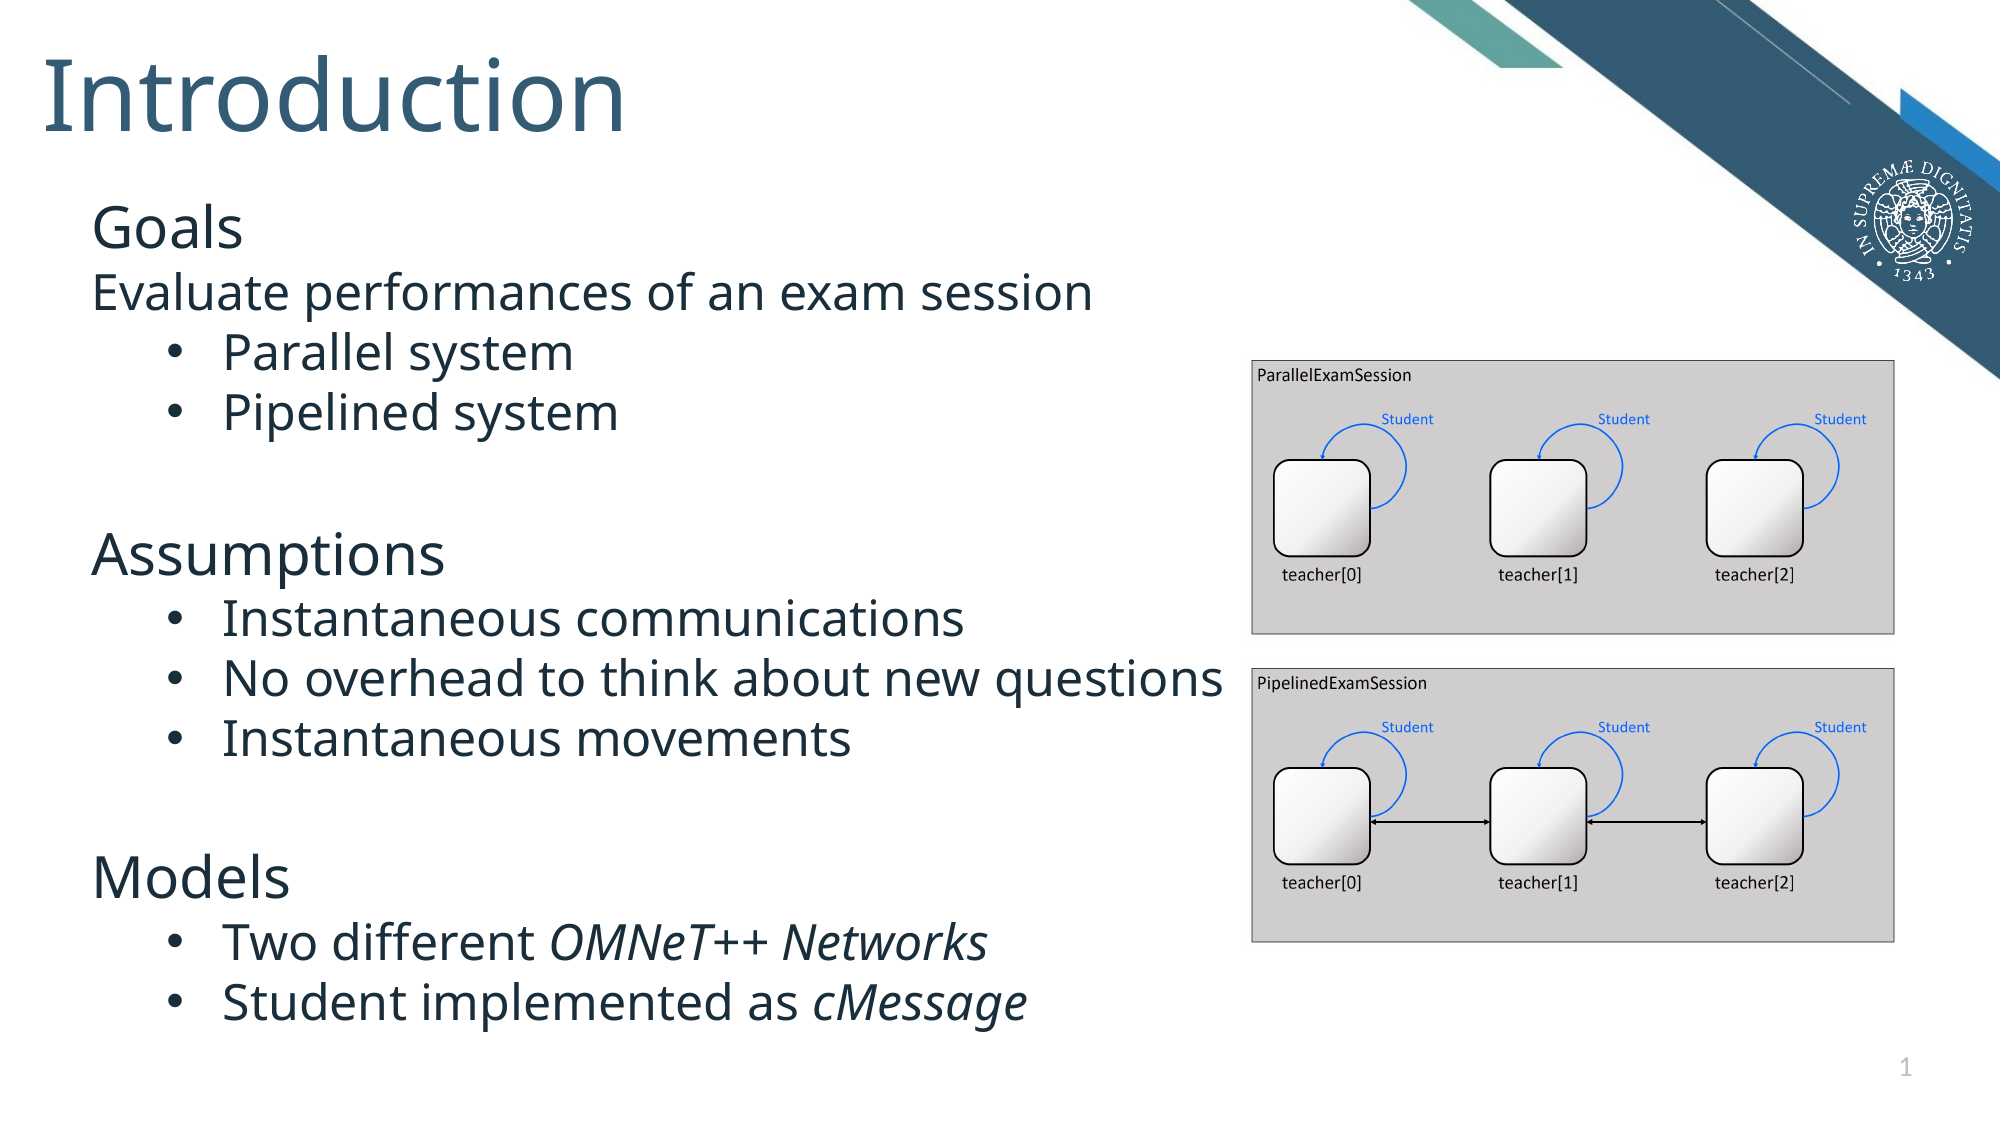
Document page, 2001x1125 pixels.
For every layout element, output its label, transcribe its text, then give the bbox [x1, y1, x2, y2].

text_box Goals Evaluate performances of an exam session Parallel system Pipelined system [76, 183, 1140, 448]
text_box Models Two different OMNeT++ Networks Student implemented as cMessage [76, 832, 1058, 1038]
picture [1245, 352, 1896, 642]
picture [1245, 660, 1896, 950]
text_box Assumptions Instantaneous communications No overhead to think about new questions Instantaneous movements [76, 509, 1267, 775]
text_box Introduction [27, 24, 1304, 160]
text_box 1 [1883, 1039, 1928, 1090]
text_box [1399, 0, 2000, 395]
